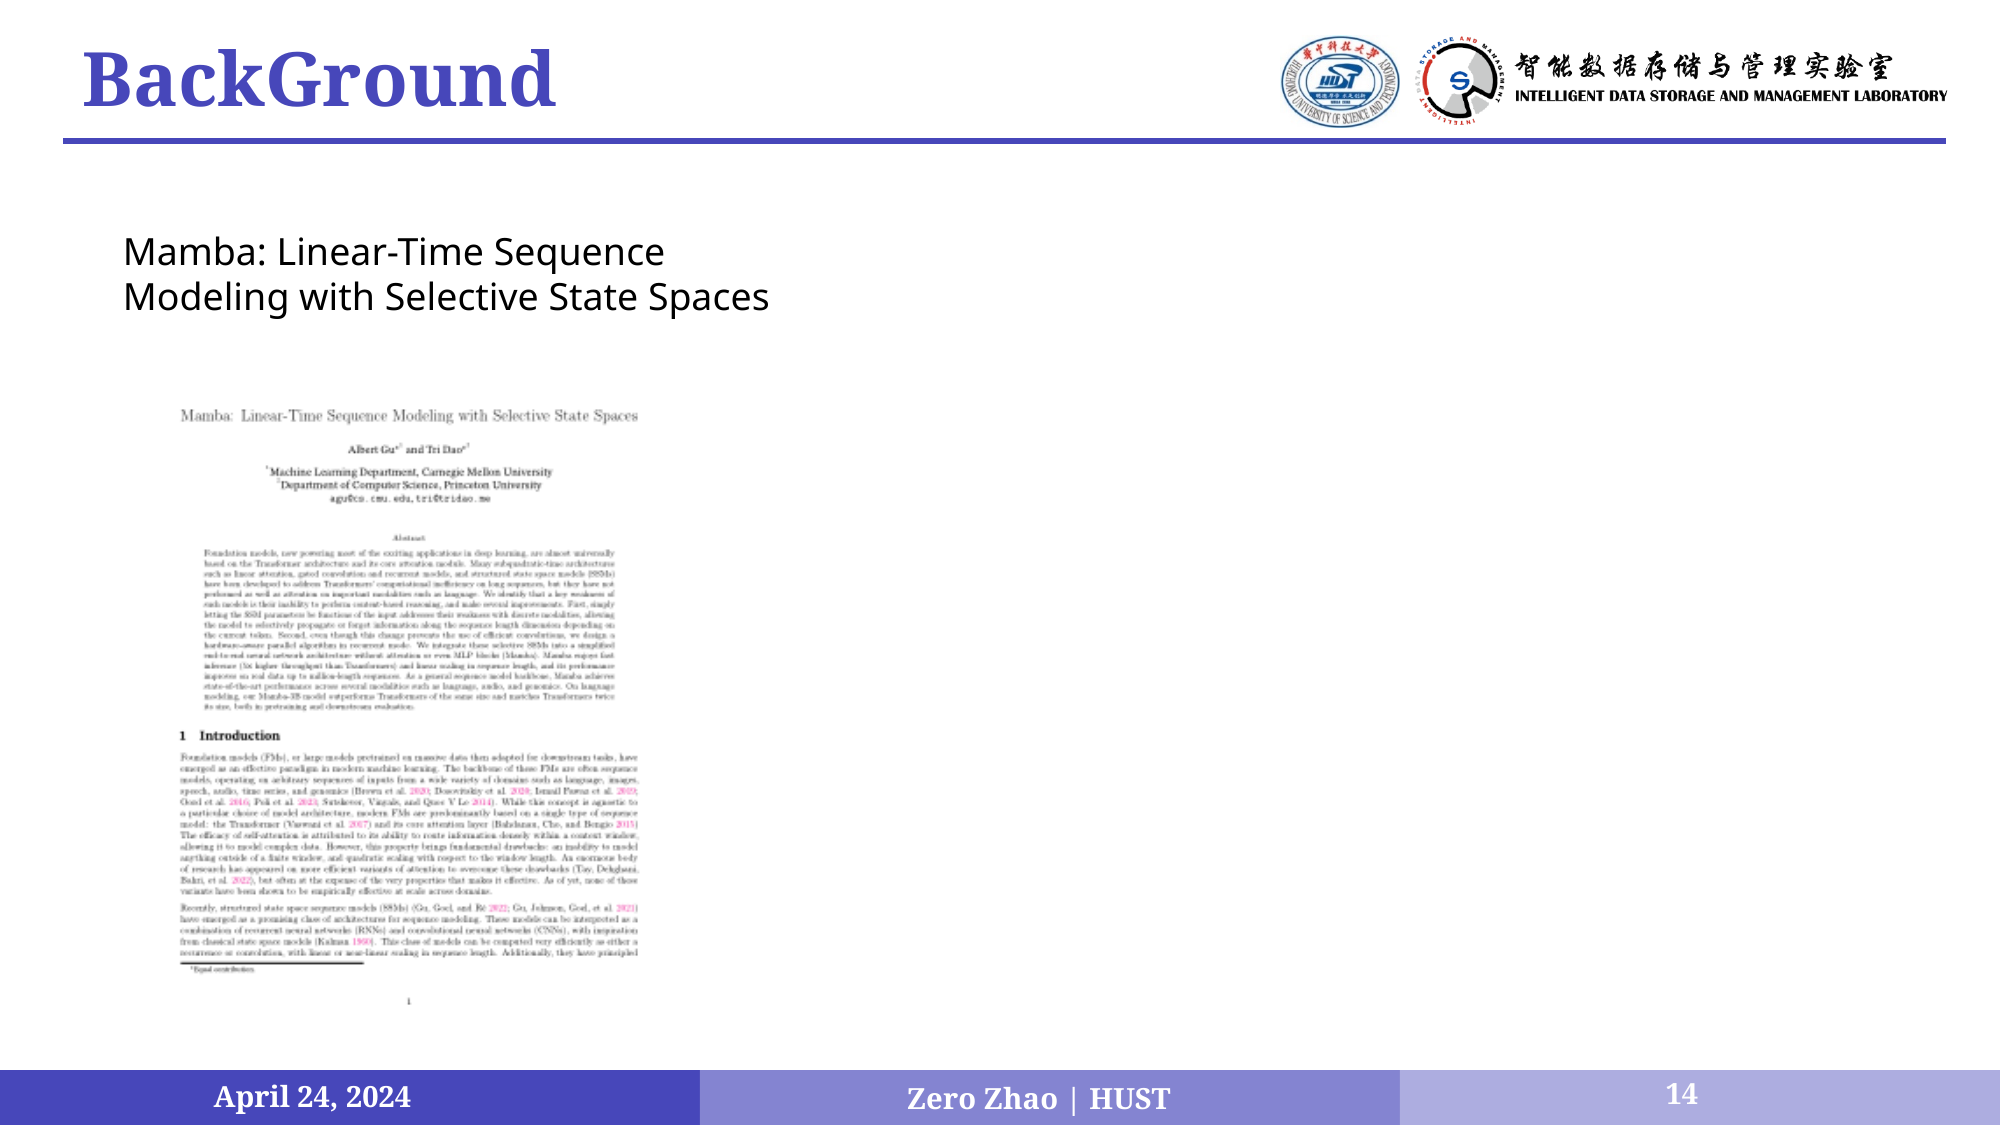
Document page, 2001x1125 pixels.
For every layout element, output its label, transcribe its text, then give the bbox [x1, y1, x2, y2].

footer Zero Zhao | HUST [671, 1075, 1414, 1120]
text_box [1399, 1069, 1615, 1125]
picture [135, 345, 673, 1012]
text_box [0, 1069, 198, 1125]
picture [1409, 33, 1955, 128]
text_box BackGround [68, 27, 1184, 132]
slide_number 14 [1615, 1050, 1749, 1125]
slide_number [198, 1065, 502, 1125]
text_box [699, 1069, 1399, 1075]
text_box Mamba: Linear-Time Sequence Modeling with Selective State Spaces [108, 220, 793, 326]
text_box [1749, 1069, 2000, 1125]
picture [1280, 35, 1400, 128]
text_box [502, 1069, 699, 1125]
text_box [699, 1120, 1399, 1125]
